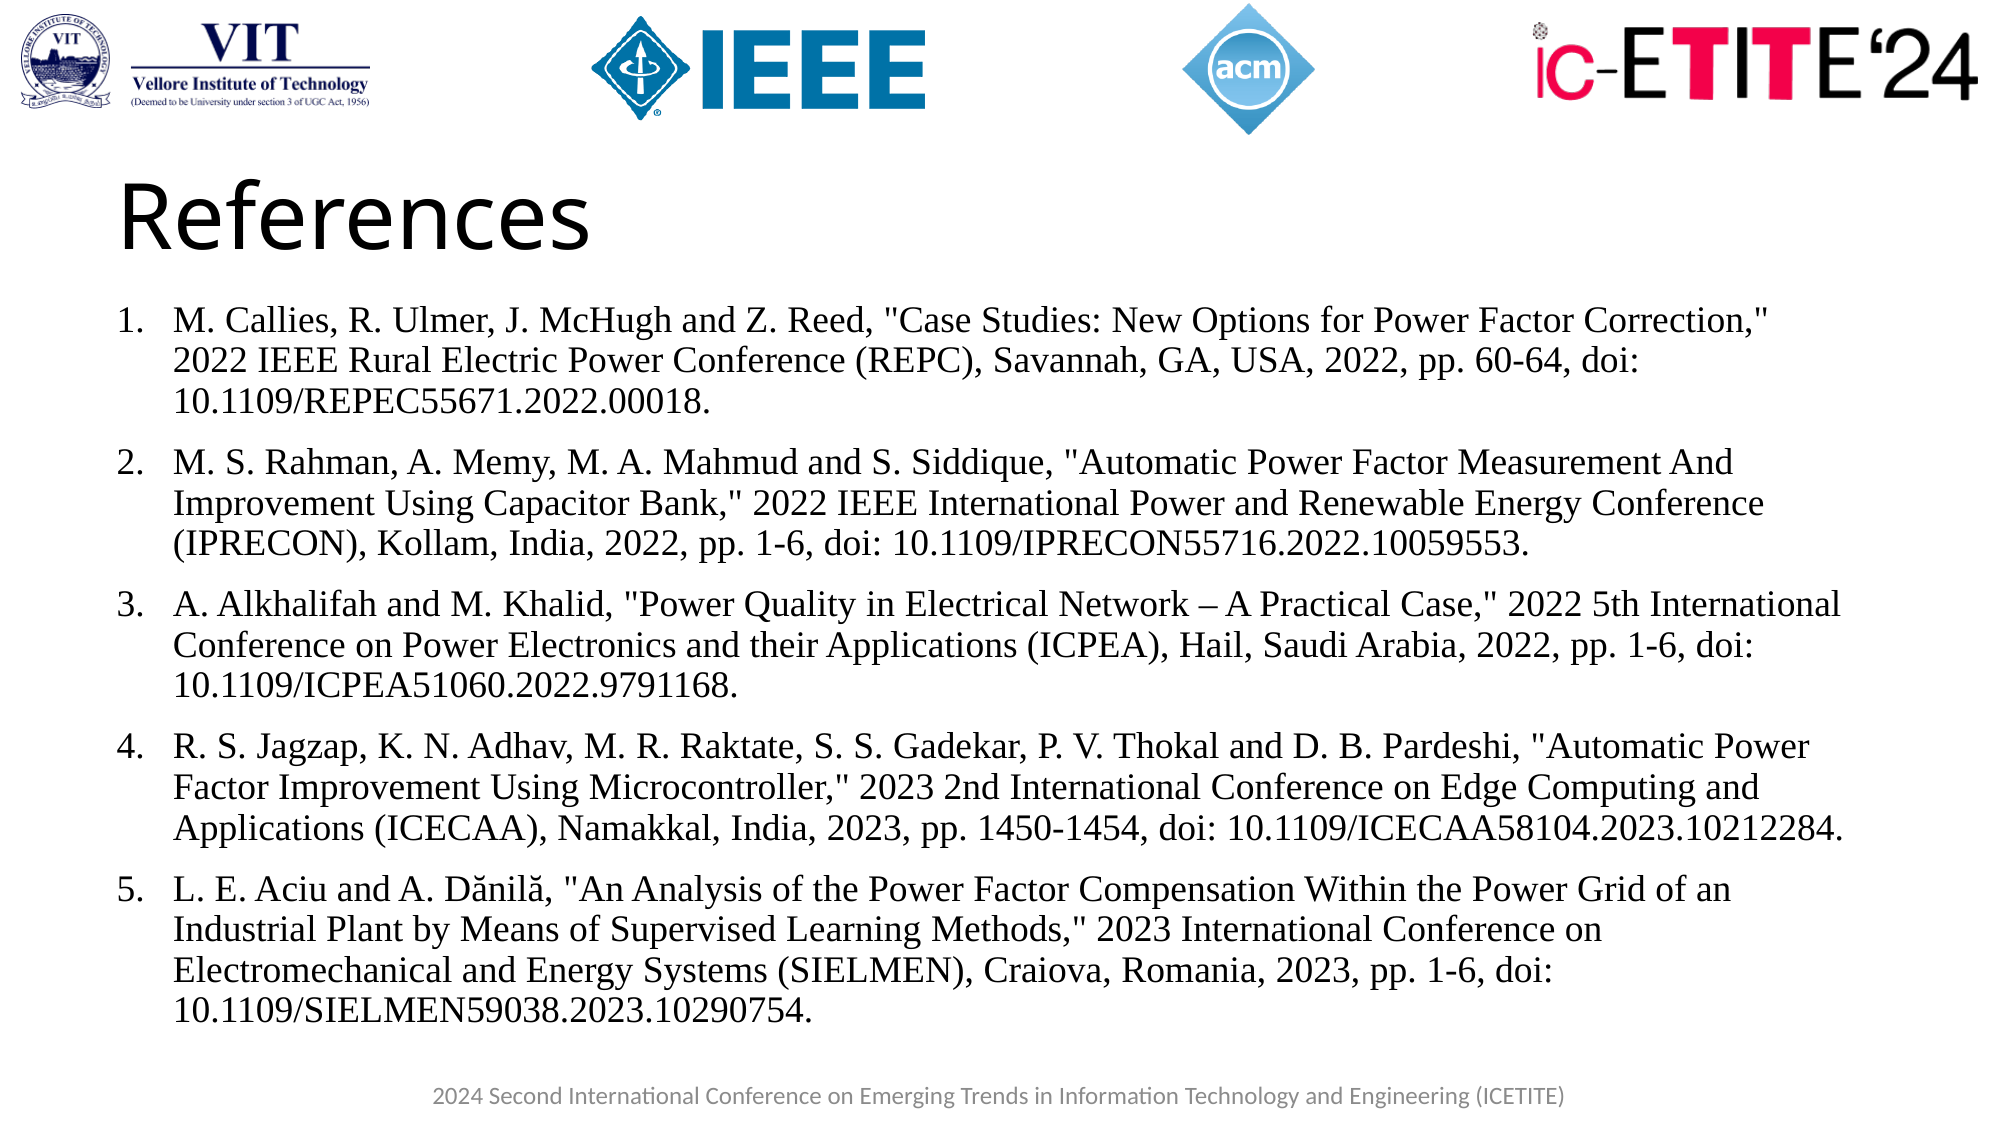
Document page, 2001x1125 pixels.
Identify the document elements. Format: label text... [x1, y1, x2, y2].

picture [1182, 2, 1315, 135]
picture [586, 16, 638, 121]
picture [631, 44, 650, 93]
picture [20, 14, 370, 109]
footer 2024 Second International Conference on Emerging Trends in Information Technology and Engineering (ICETITE) [0, 1064, 2000, 1125]
list M. Callies, R. Ulmer, J. McHugh and Z. Reed, "Case Studies: New Options for Power Factor Correction," 2022 IEEE Rural Electric Power Conference (REPC), Savannah, GA, USA, 2022, pp. 60-64, doi: 10.1109/REPEC55671.2022.00018. M. S. Rahman, A. Memy, M. A. Mahmud and S. Siddique, "Automatic Power Factor Measurement And Improvement Using Capacitor Bank," 2022 IEEE International Power and Renewable Energy Conference (IPRECON), Kollam, India, 2022, pp. 1-6, doi: 10.1109/IPRECON55716.2022.10059553. A. Alkhalifah and M. Khalid, "Power Quality in Electrical Network – A Practical Case," 2022 5th International Conference on Power Electronics and their Applications (ICPEA), Hail, Saudi Arabia, 2022, pp. 1-6, doi: 10.1109/ICPEA51060.2022.9791168. R. S. Jagzap, K. N. Adhav, M. R. Raktate, S. S. Gadekar, P. V. Thokal and D. B. Pardeshi, "Automatic Power Factor Improvement Using Microcontroller," 2023 2nd International Conference on Edge Computing and Applications (ICECAA), Namakkal, India, 2023, pp. 1450-1454, doi: 10.1109/ICECAA58104.2023.10212284. L. E. Aciu and A. Dănilă, "An Analysis of the Power Factor Compensation Within the Power Grid of an Industrial Plant by Means of Supervised Learning Methods," 2023 International Conference on Electromechanical and Energy Systems (SIELMEN), Craiova, Romania, 2023, pp. 1-6, doi: 10.1109/SIELMEN59038.2023.10290754. [101, 292, 1861, 1041]
picture [620, 61, 631, 74]
picture [1532, 22, 1980, 101]
picture [643, 16, 935, 121]
title References [101, 146, 1770, 292]
